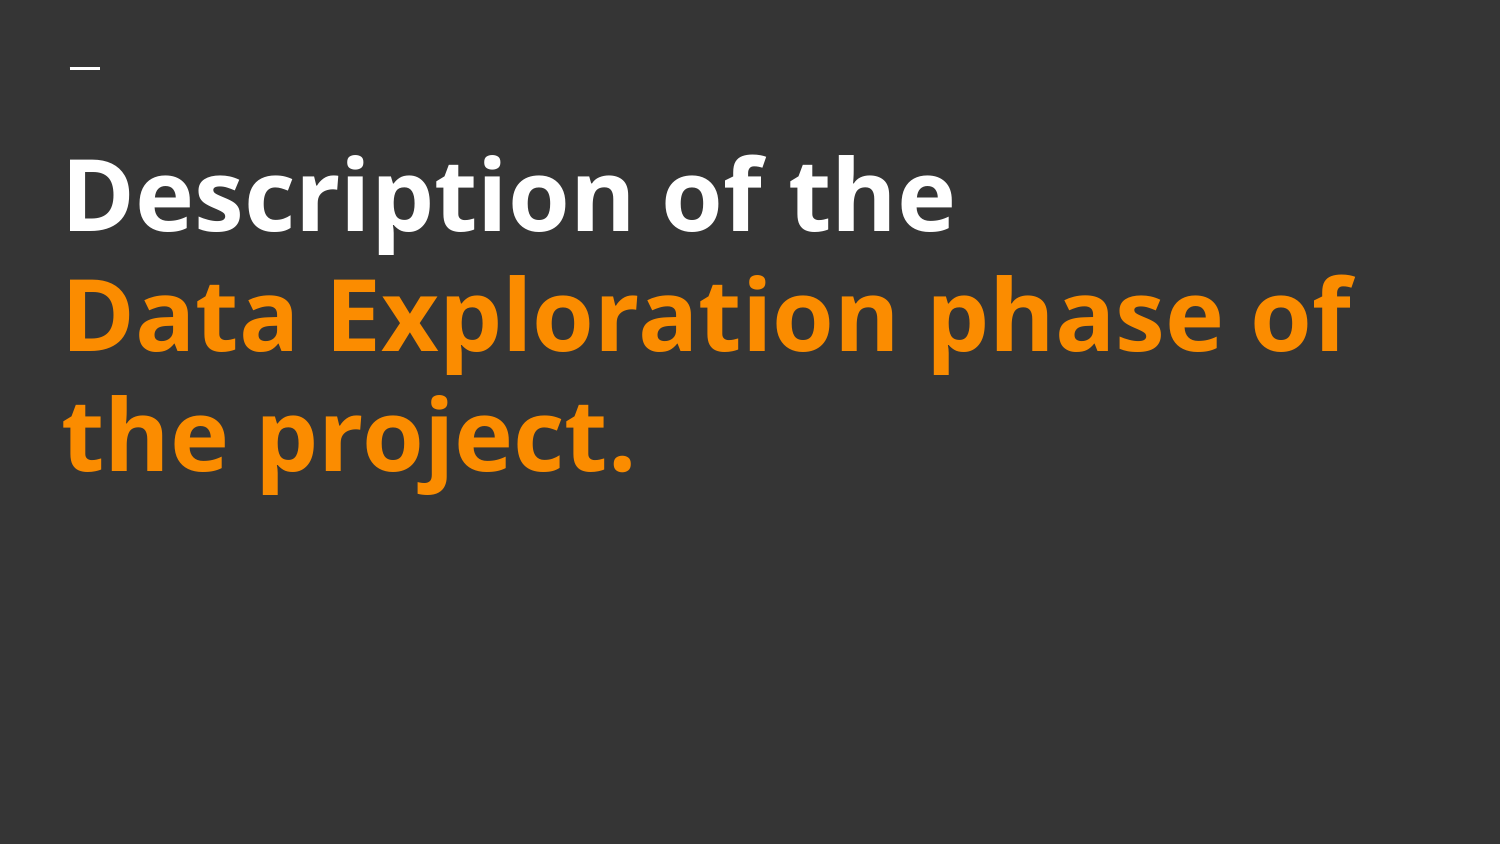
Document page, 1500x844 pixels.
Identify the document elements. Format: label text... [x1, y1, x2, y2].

title Description of the Data Exploration phase of the project. [46, 116, 1463, 746]
